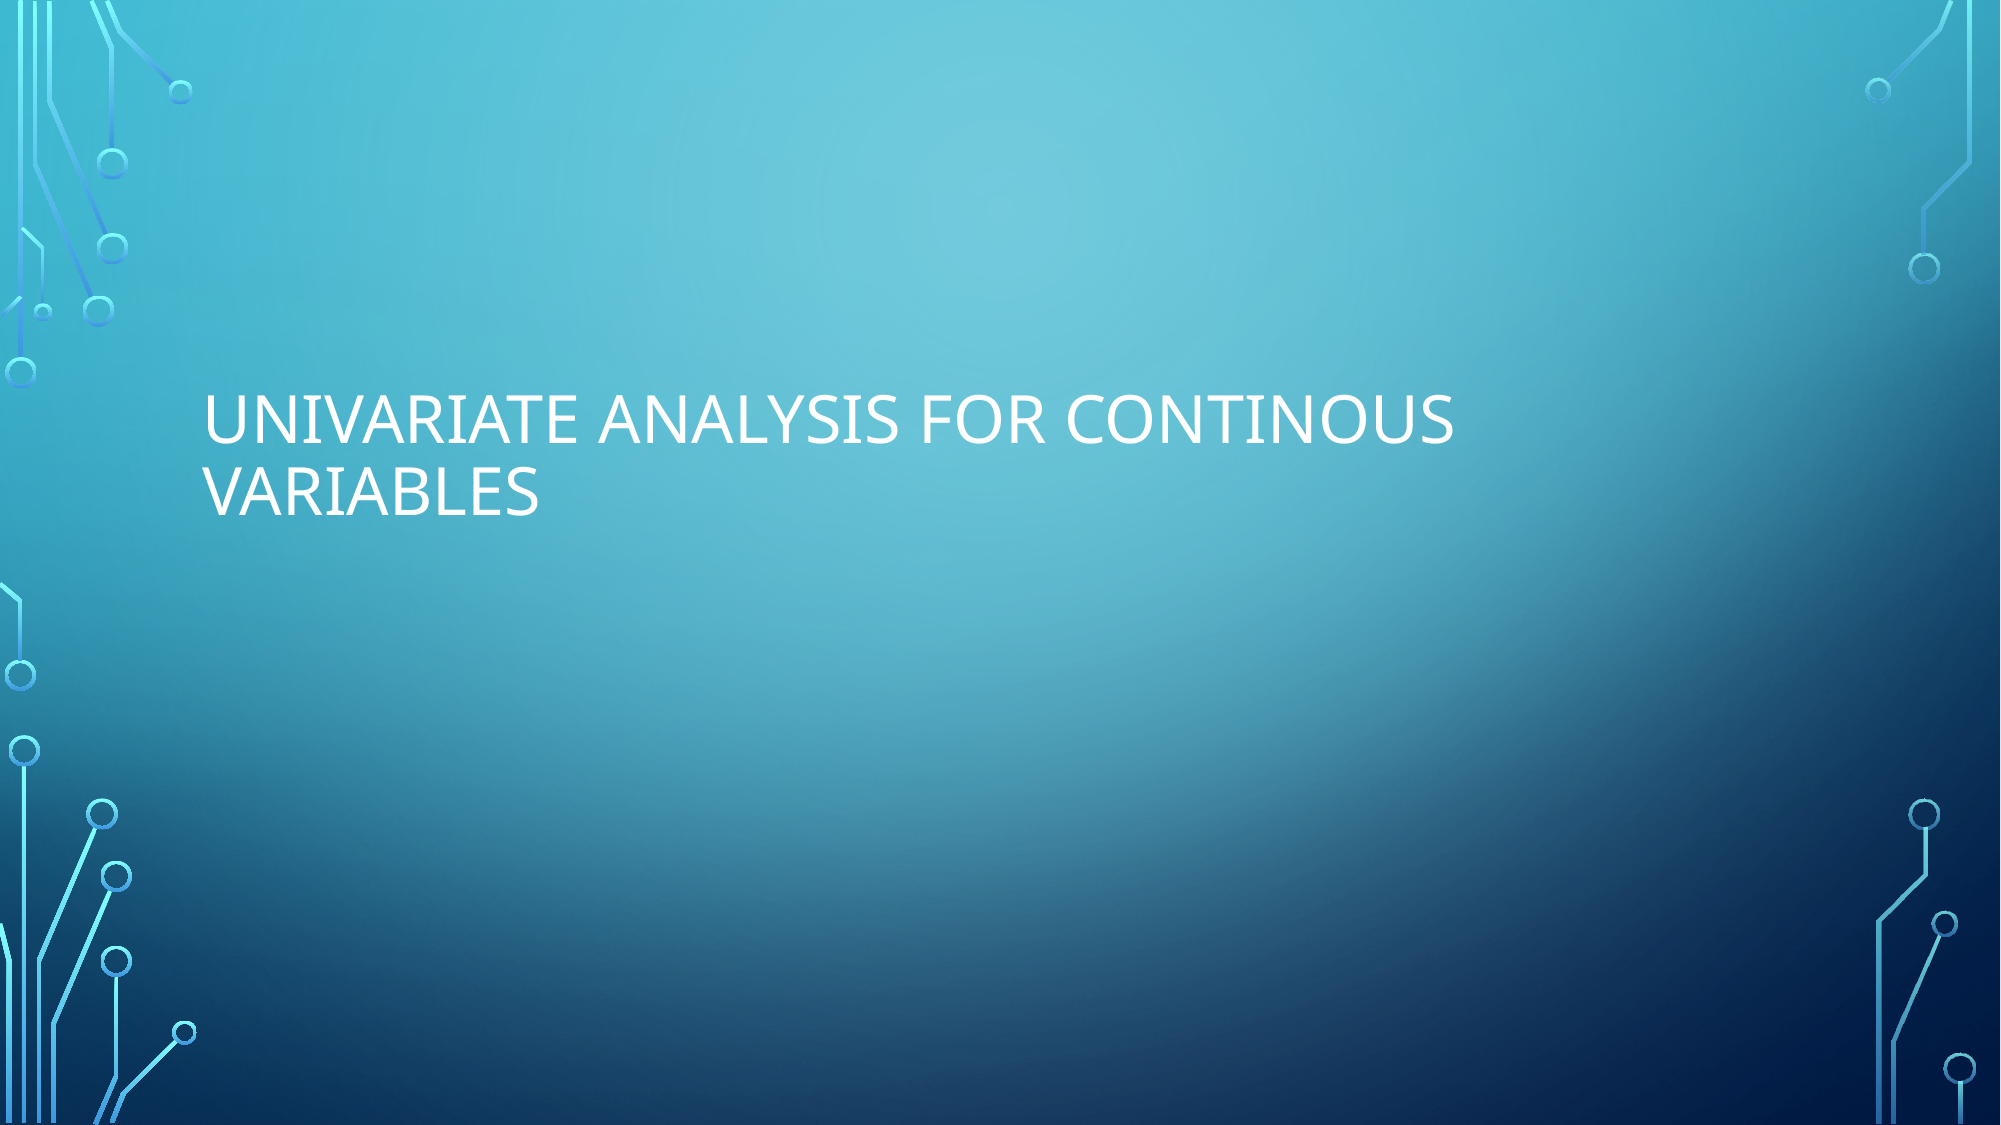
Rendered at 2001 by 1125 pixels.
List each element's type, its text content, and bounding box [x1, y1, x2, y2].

title Univariate analysis for CONTINOUS VARIABLES [187, 336, 1813, 580]
